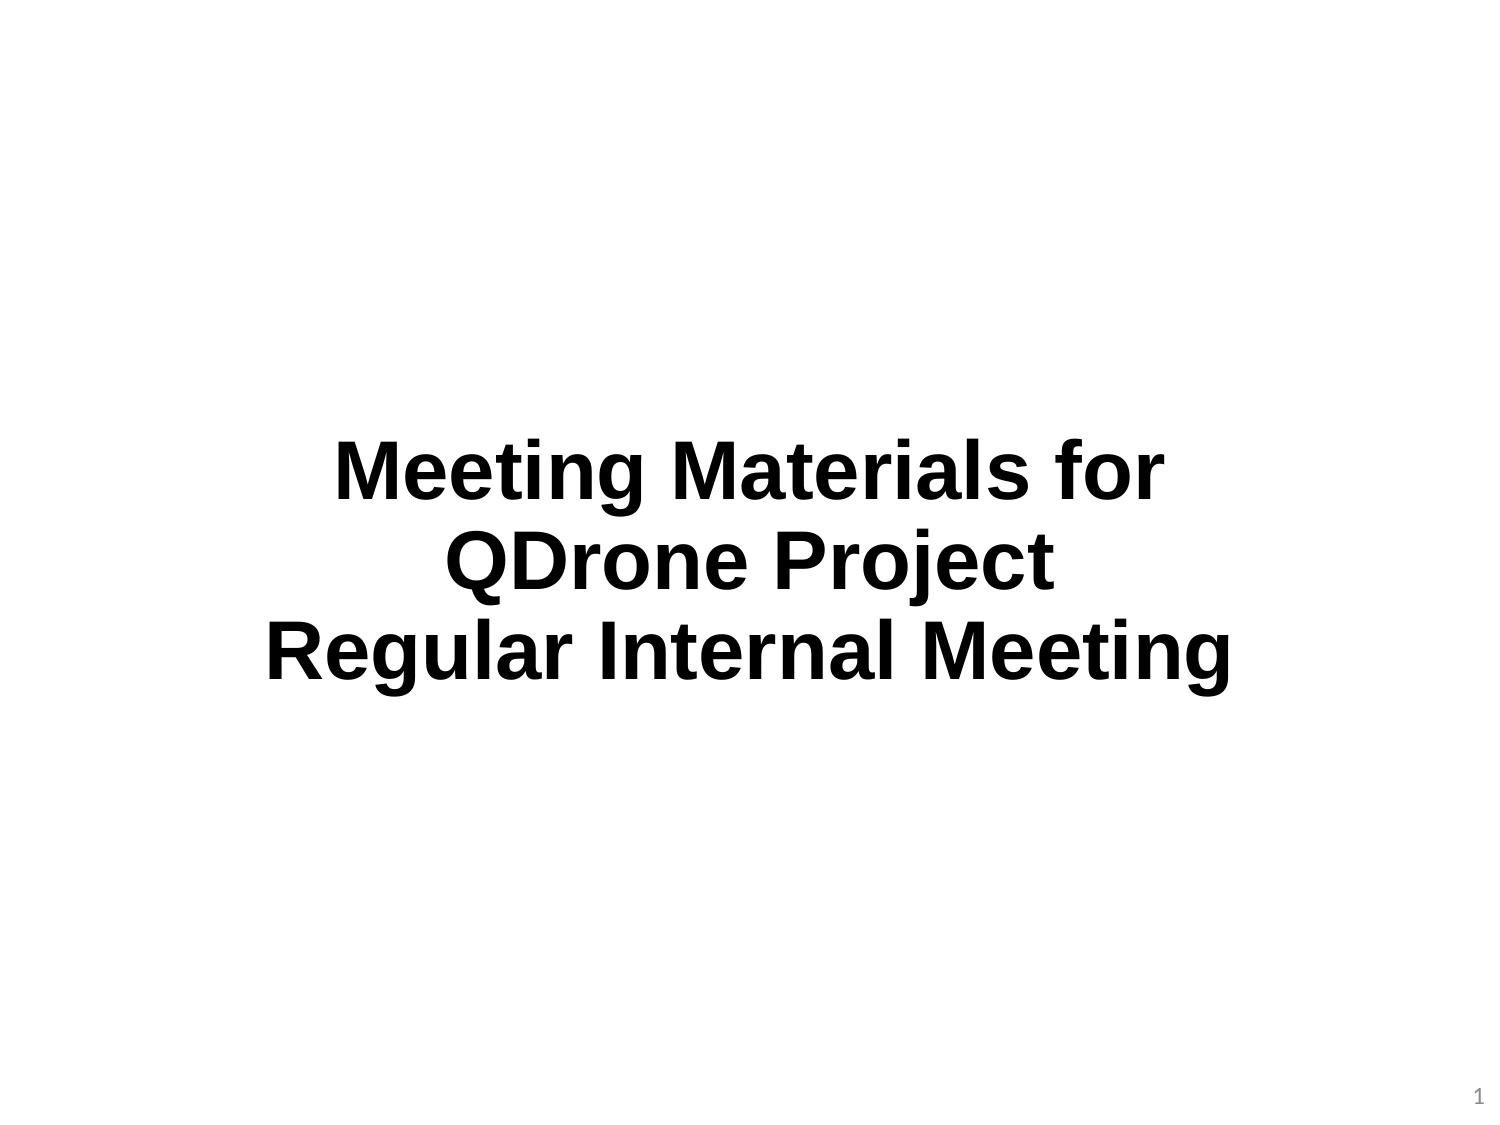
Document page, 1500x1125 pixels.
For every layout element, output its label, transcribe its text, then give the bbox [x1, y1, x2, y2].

title Meeting Materials for QDrone Project Regular Internal Meeting [112, 366, 1388, 759]
slide_number 1 [1162, 1065, 1500, 1125]
